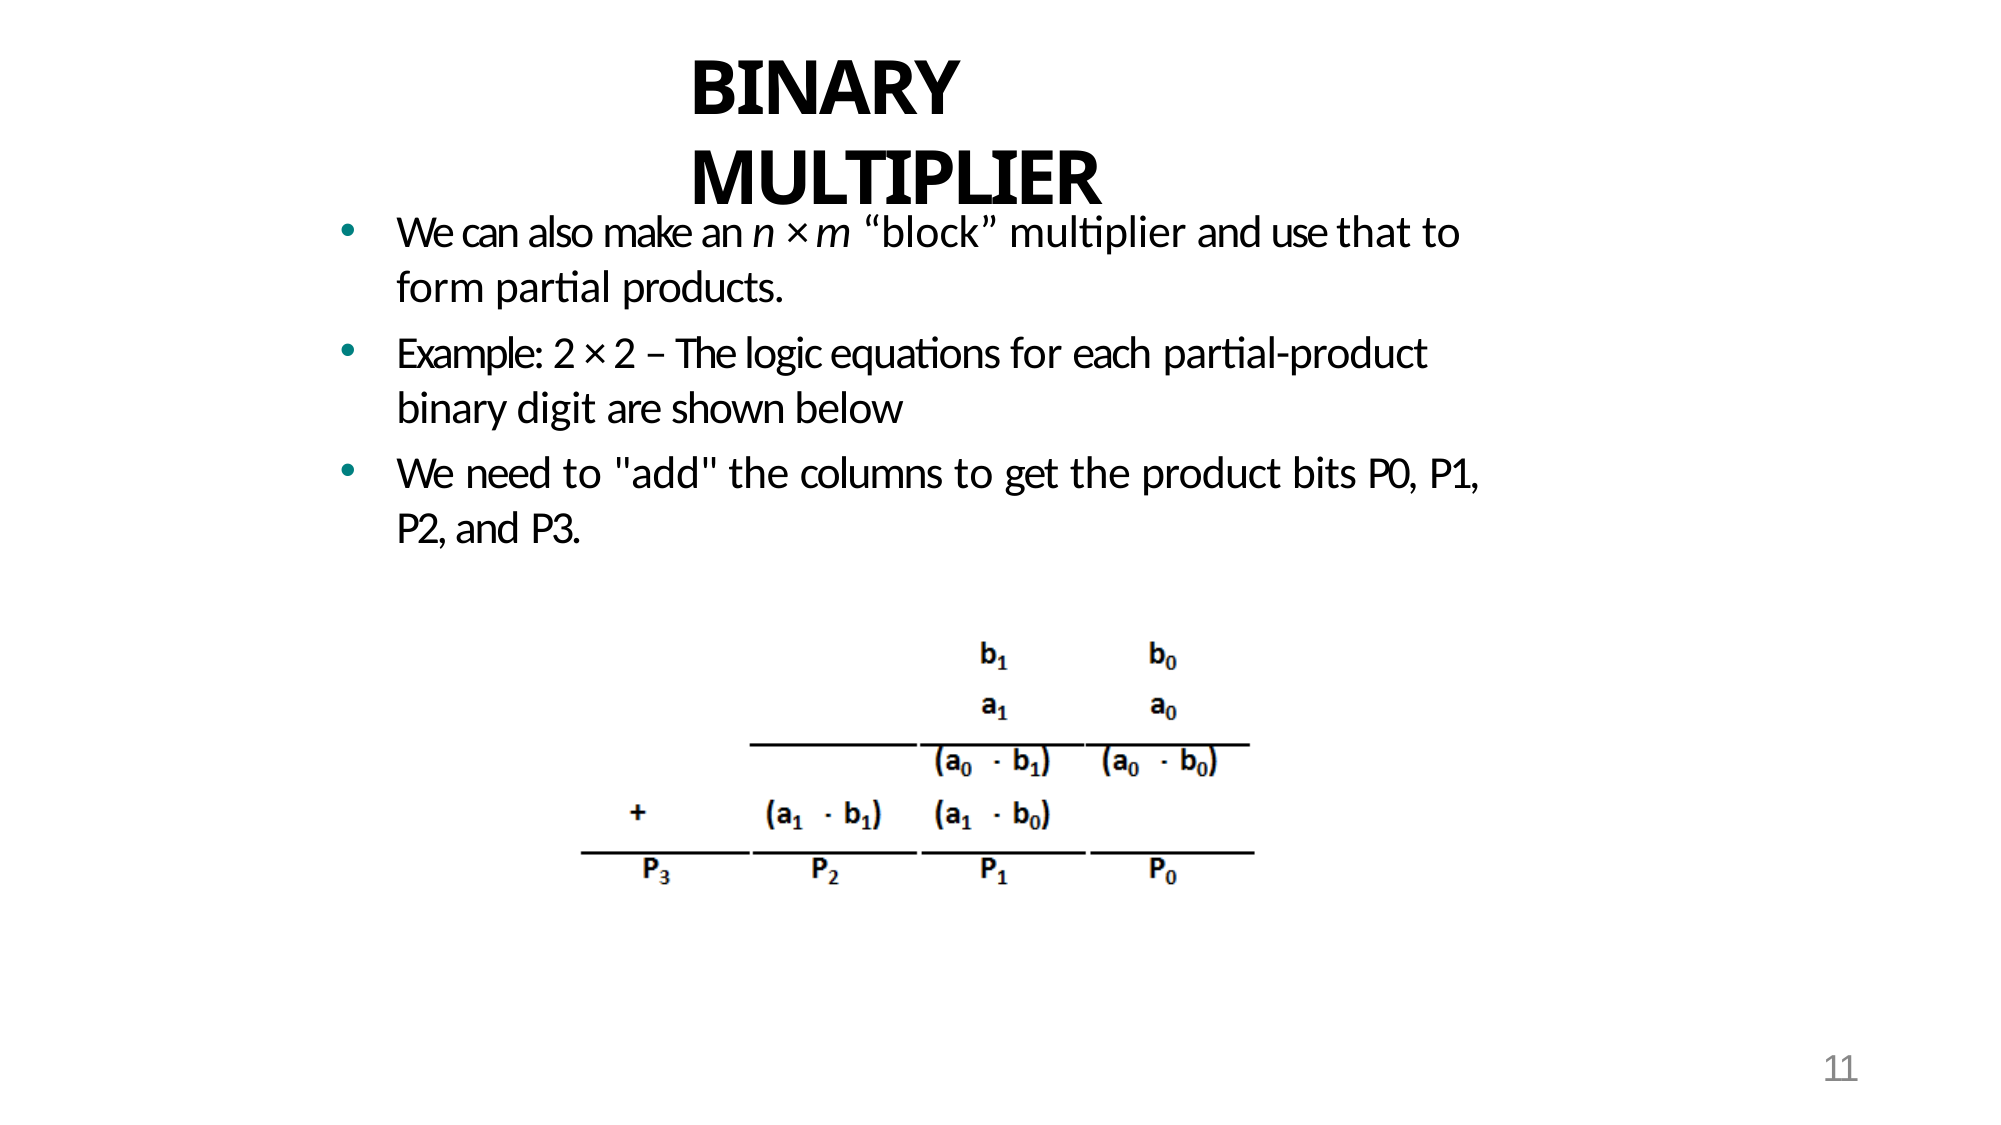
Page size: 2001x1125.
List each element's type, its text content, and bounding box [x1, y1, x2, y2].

slide_number 11 [1816, 1051, 1910, 1125]
text_box [575, 562, 1258, 919]
text_box We can also make an n × m “block” multiplier and use that to form partial products. Example: 2 × 2 – The logic equations for each partial-product binary digit are shown below We need to "add" the columns to get the product bits P0, P1, P2, and P3. [337, 199, 1529, 553]
title BINARY MULTIPLIER [686, 37, 1313, 228]
